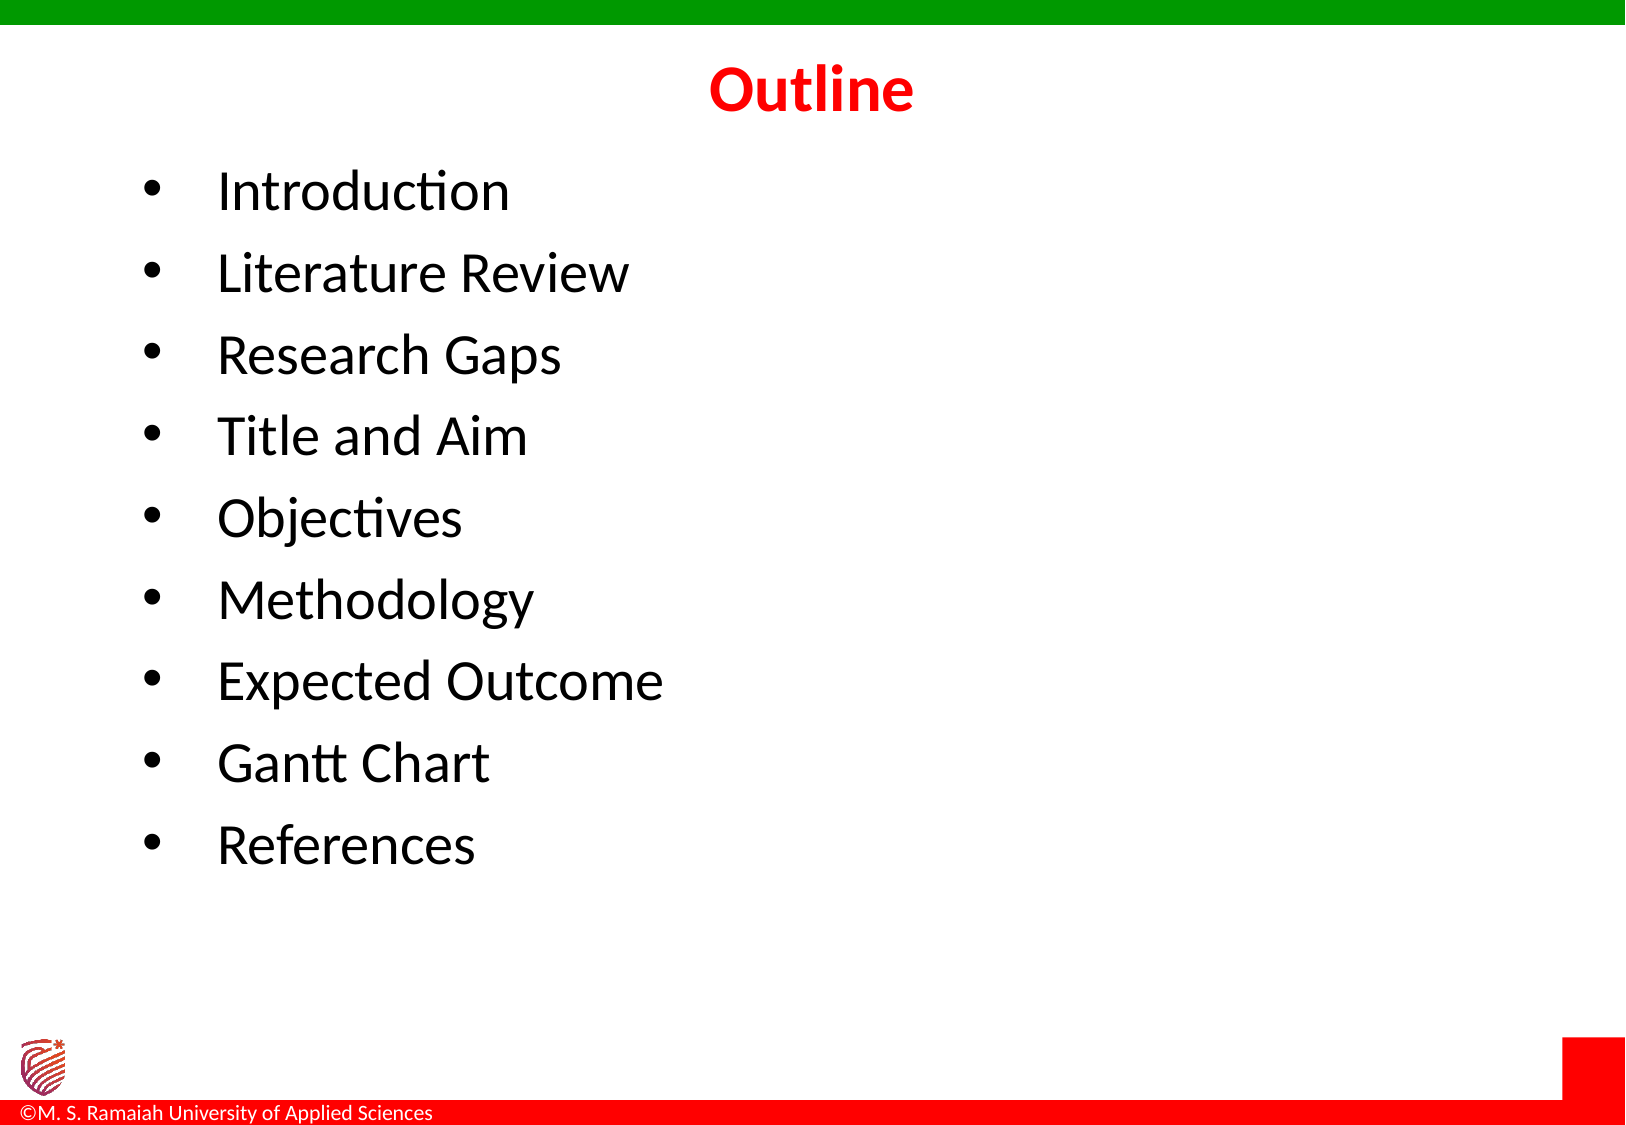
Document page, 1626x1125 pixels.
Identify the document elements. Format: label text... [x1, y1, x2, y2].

title Outline [81, 37, 1544, 142]
picture [21, 1039, 65, 1096]
list Introduction Literature Review Research Gaps Title and Aim Objectives Methodology Expected Outcome Gantt Chart References [127, 145, 1590, 1039]
